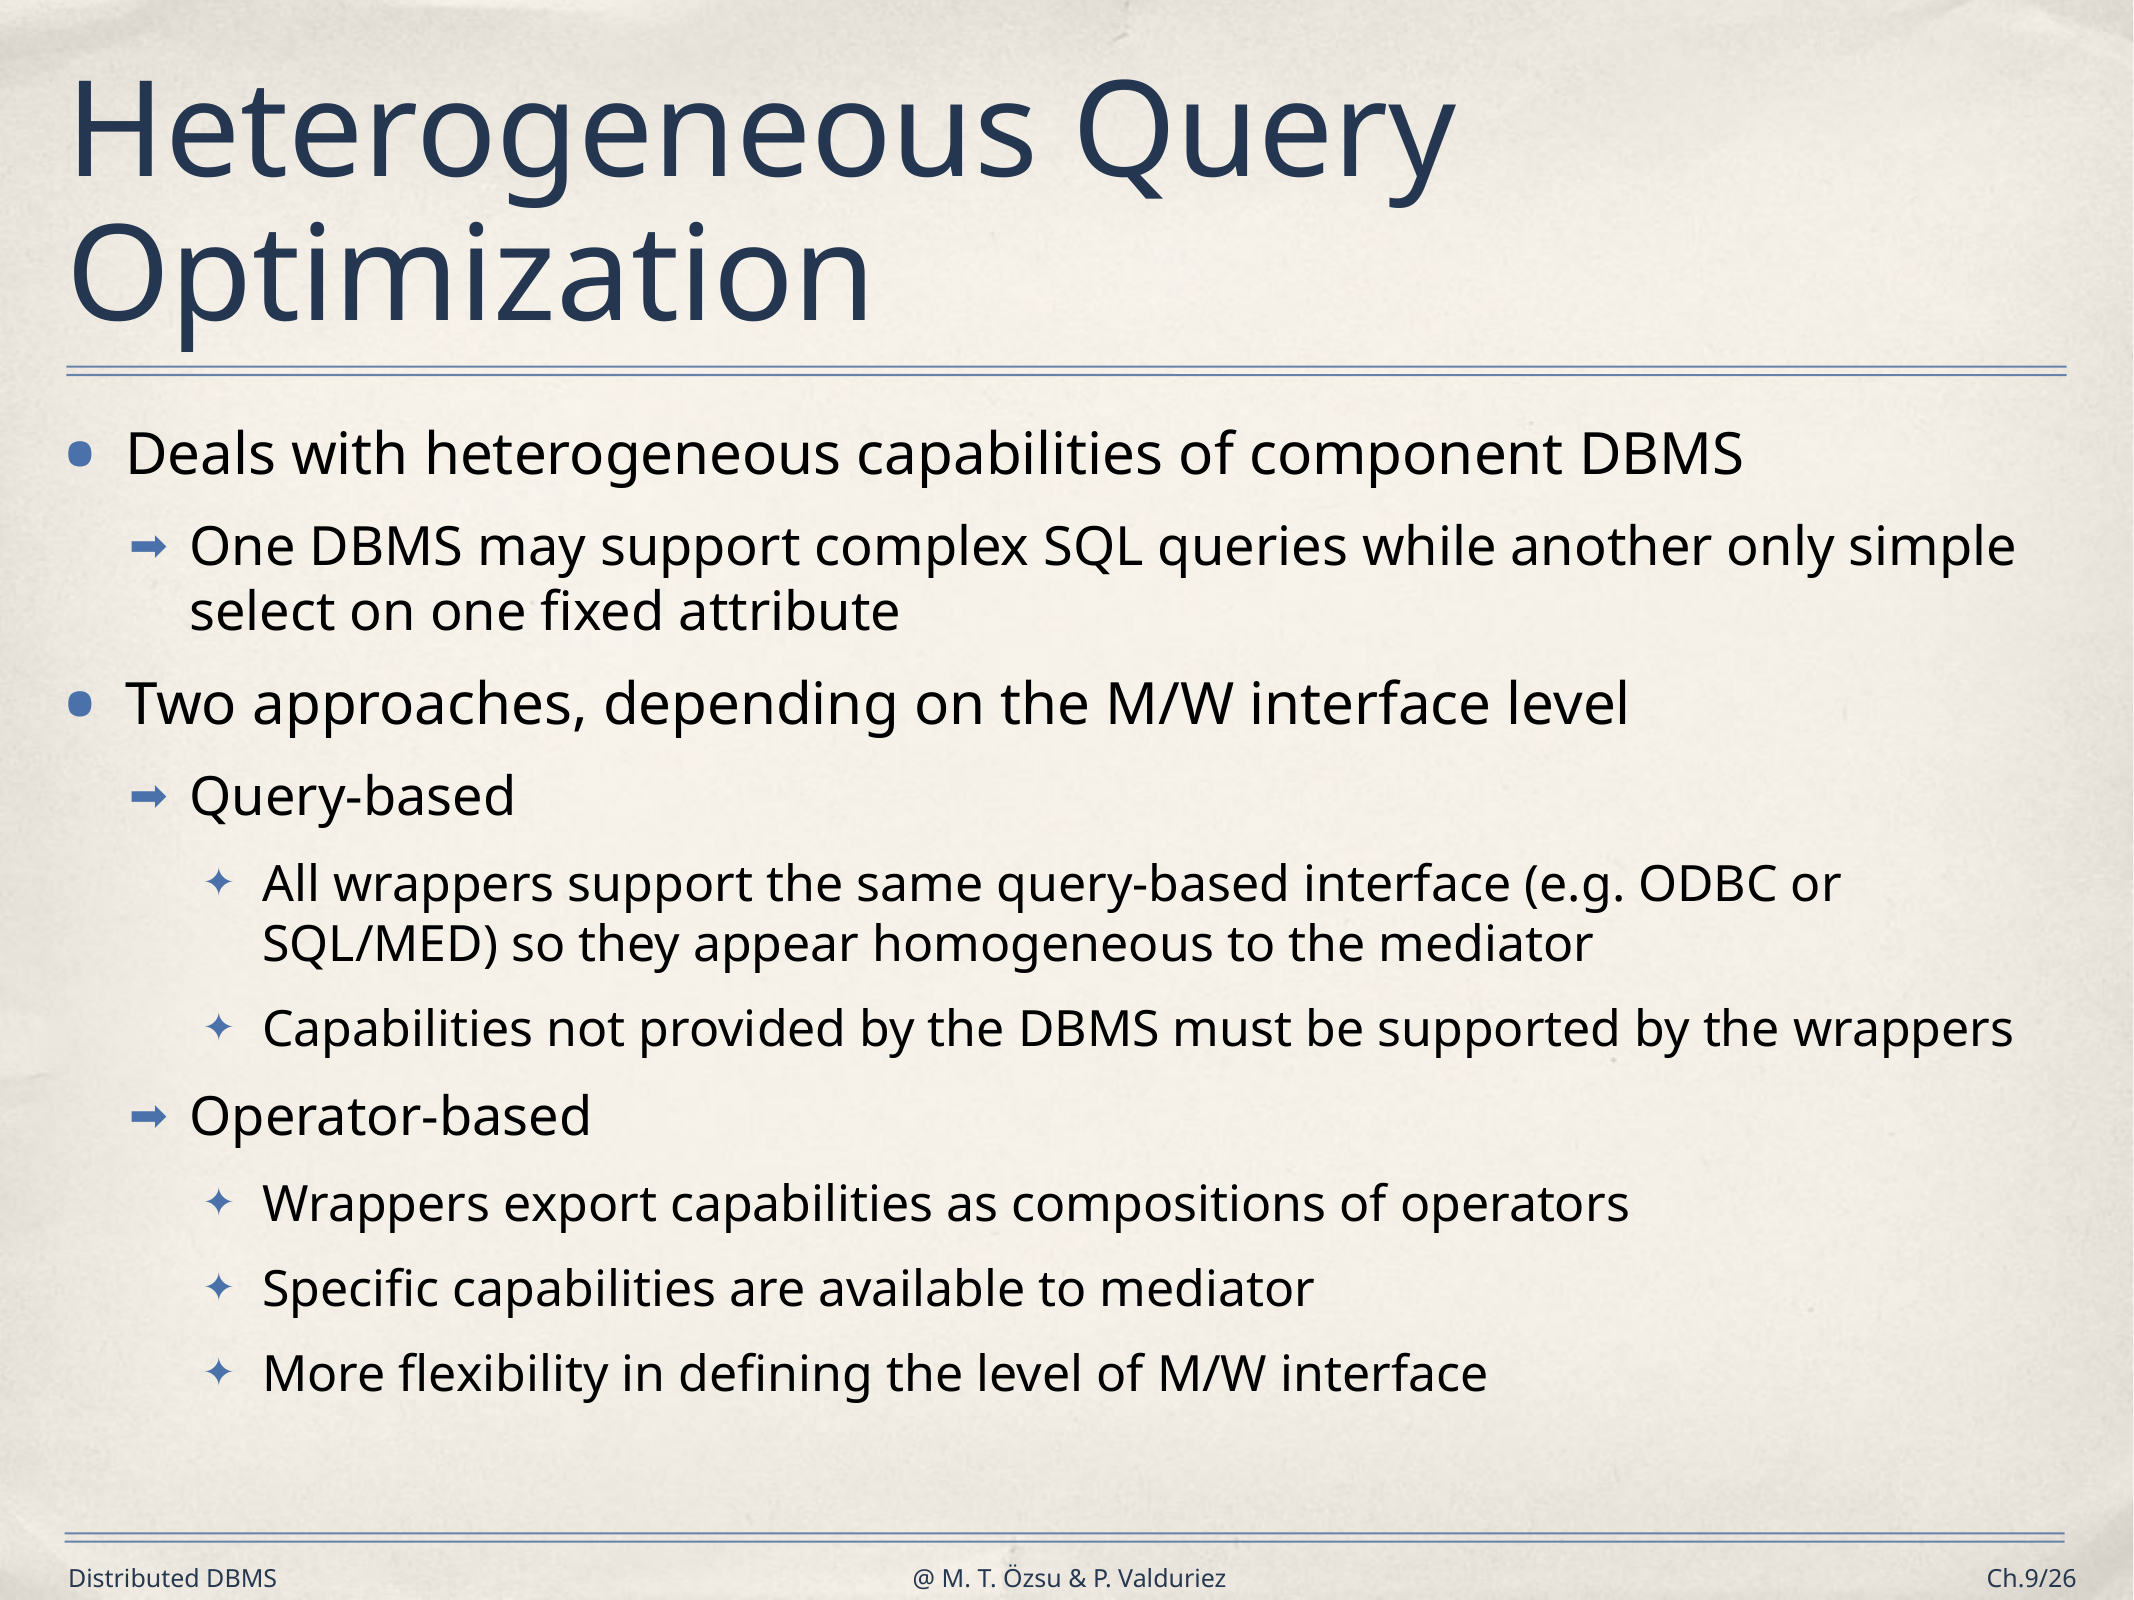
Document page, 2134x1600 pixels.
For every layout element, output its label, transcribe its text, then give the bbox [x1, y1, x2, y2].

title Heterogeneous Query Optimization [58, 72, 2075, 338]
list Deals with heterogeneous capabilities of component DBMS One DBMS may support complex SQL queries while another only simple select on one fixed attribute Two approaches, depending on the M/W interface level Query-based All wrappers support the same query-based interface (e.g. ODBC or SQL/MED) so they appear homogeneous to the mediator Capabilities not provided by the DBMS must be supported by the wrappers Operator-based Wrappers export capabilities as compositions of operators Specific capabilities are available to mediator More flexibility in defining the level of M/W interface [56, 408, 2073, 1519]
picture [0, 0, 2134, 1600]
